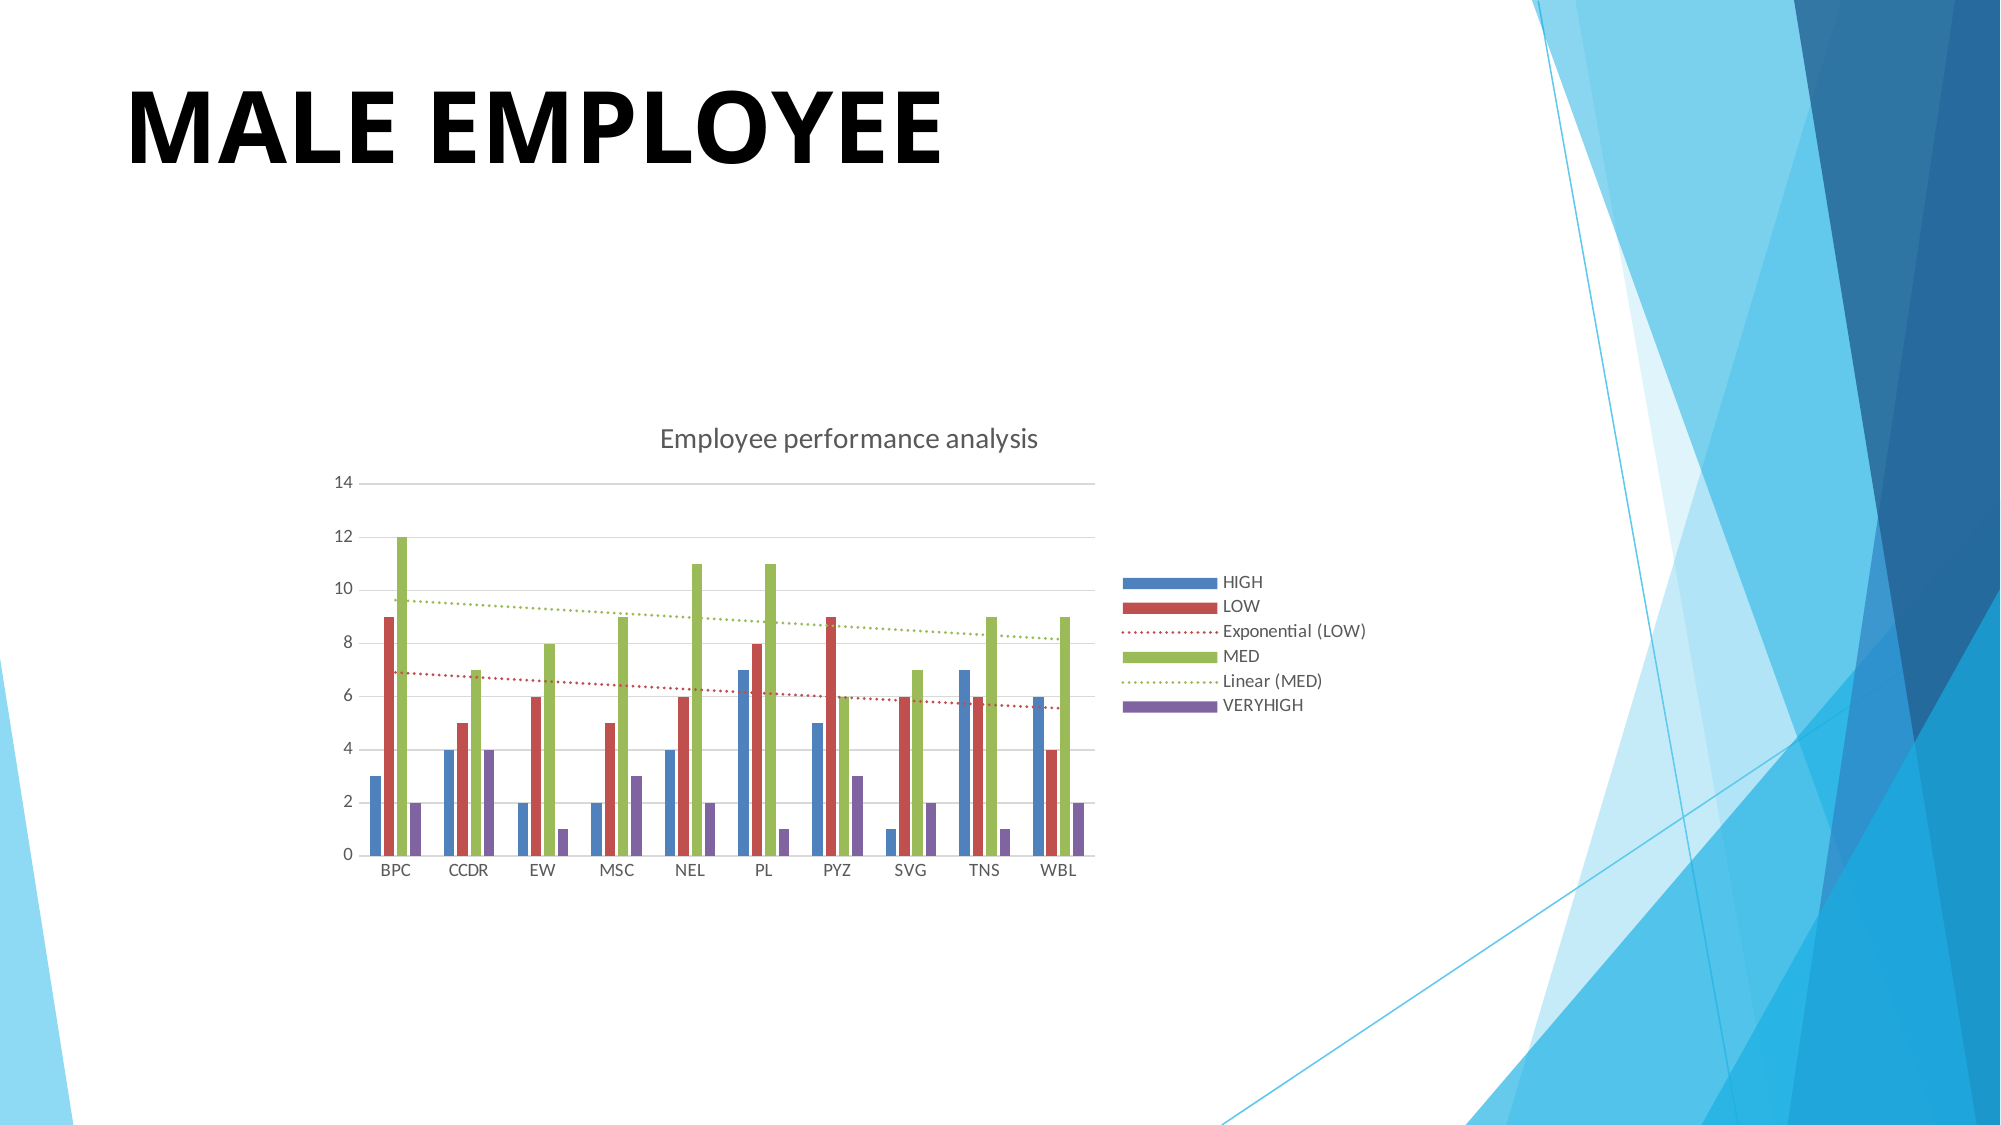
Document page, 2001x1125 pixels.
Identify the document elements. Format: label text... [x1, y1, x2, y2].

chart [312, 399, 1386, 891]
title MALE EMPLOYEE [123, 63, 1877, 188]
